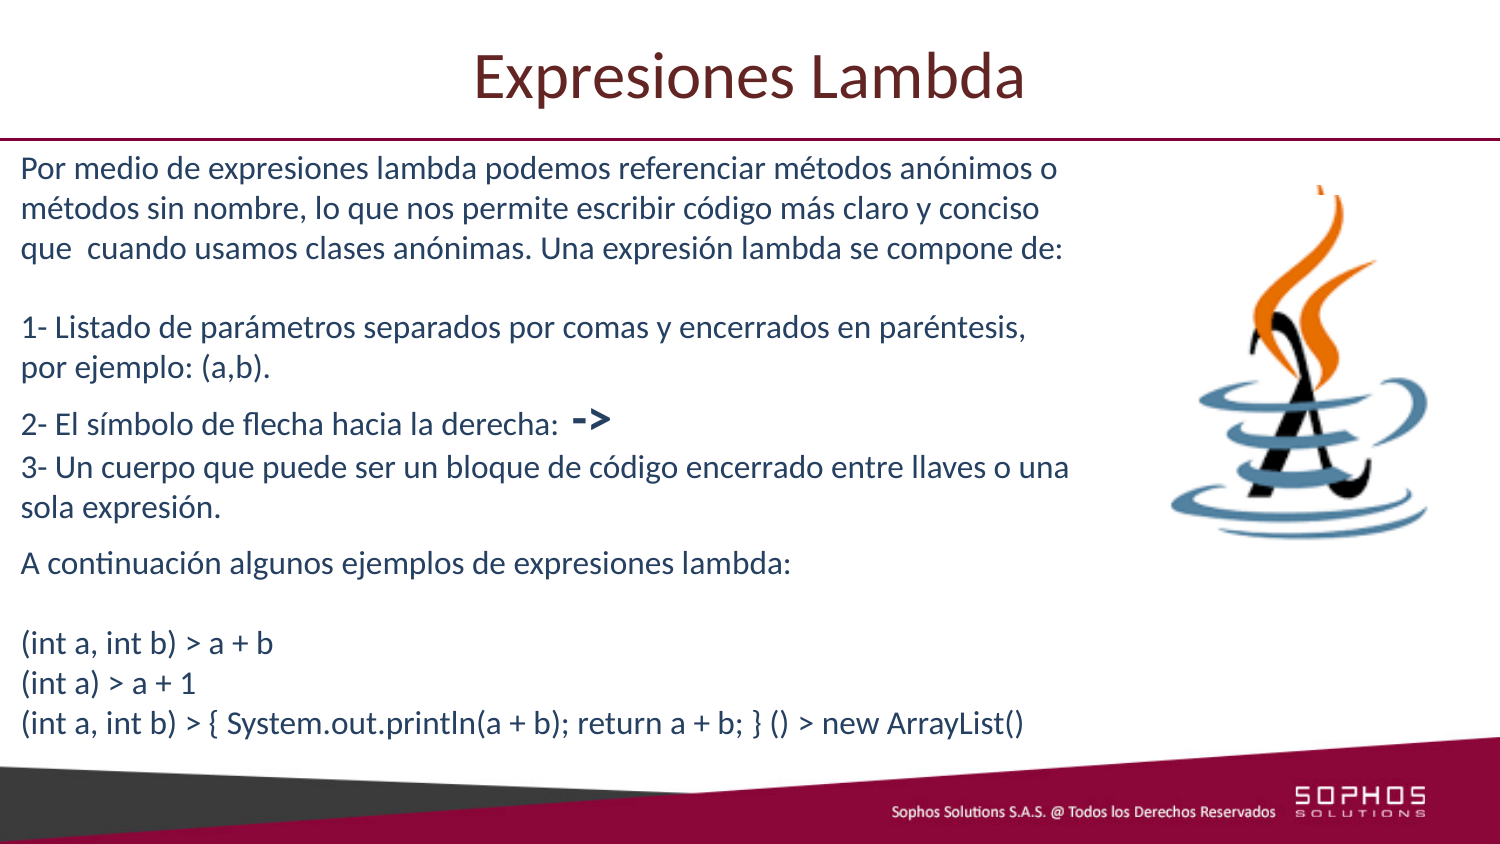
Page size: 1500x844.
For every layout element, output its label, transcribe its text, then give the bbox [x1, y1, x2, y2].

title Expresiones Lambda [74, 14, 1425, 130]
text_box A continuación algunos ejemplos de expresiones lambda: (int a, int b) ­> a + b (int a) ­> a + 1 (int a, int b) ­> { System.out.println(a + b); return a + b; } () ­> new ArrayList() [5, 533, 1380, 789]
text_box Por medio de expresiones lambda podemos referenciar métodos anónimos o métodos sin nombre, lo que nos permite escribir código más claro y conciso que cuando usamos clases anónimas. Una expresión lambda se compone de: 1- Listado de parámetros separados por comas y encerrados en paréntesis, por ejemplo: (a,b). 2- El símbolo de flecha hacia la derecha: -> 3- Un cuerpo que puede ser un bloque de código encerrado entre llaves o una sola expresión. [5, 138, 1093, 533]
picture [0, 0, 1500, 138]
picture [0, 141, 1500, 844]
